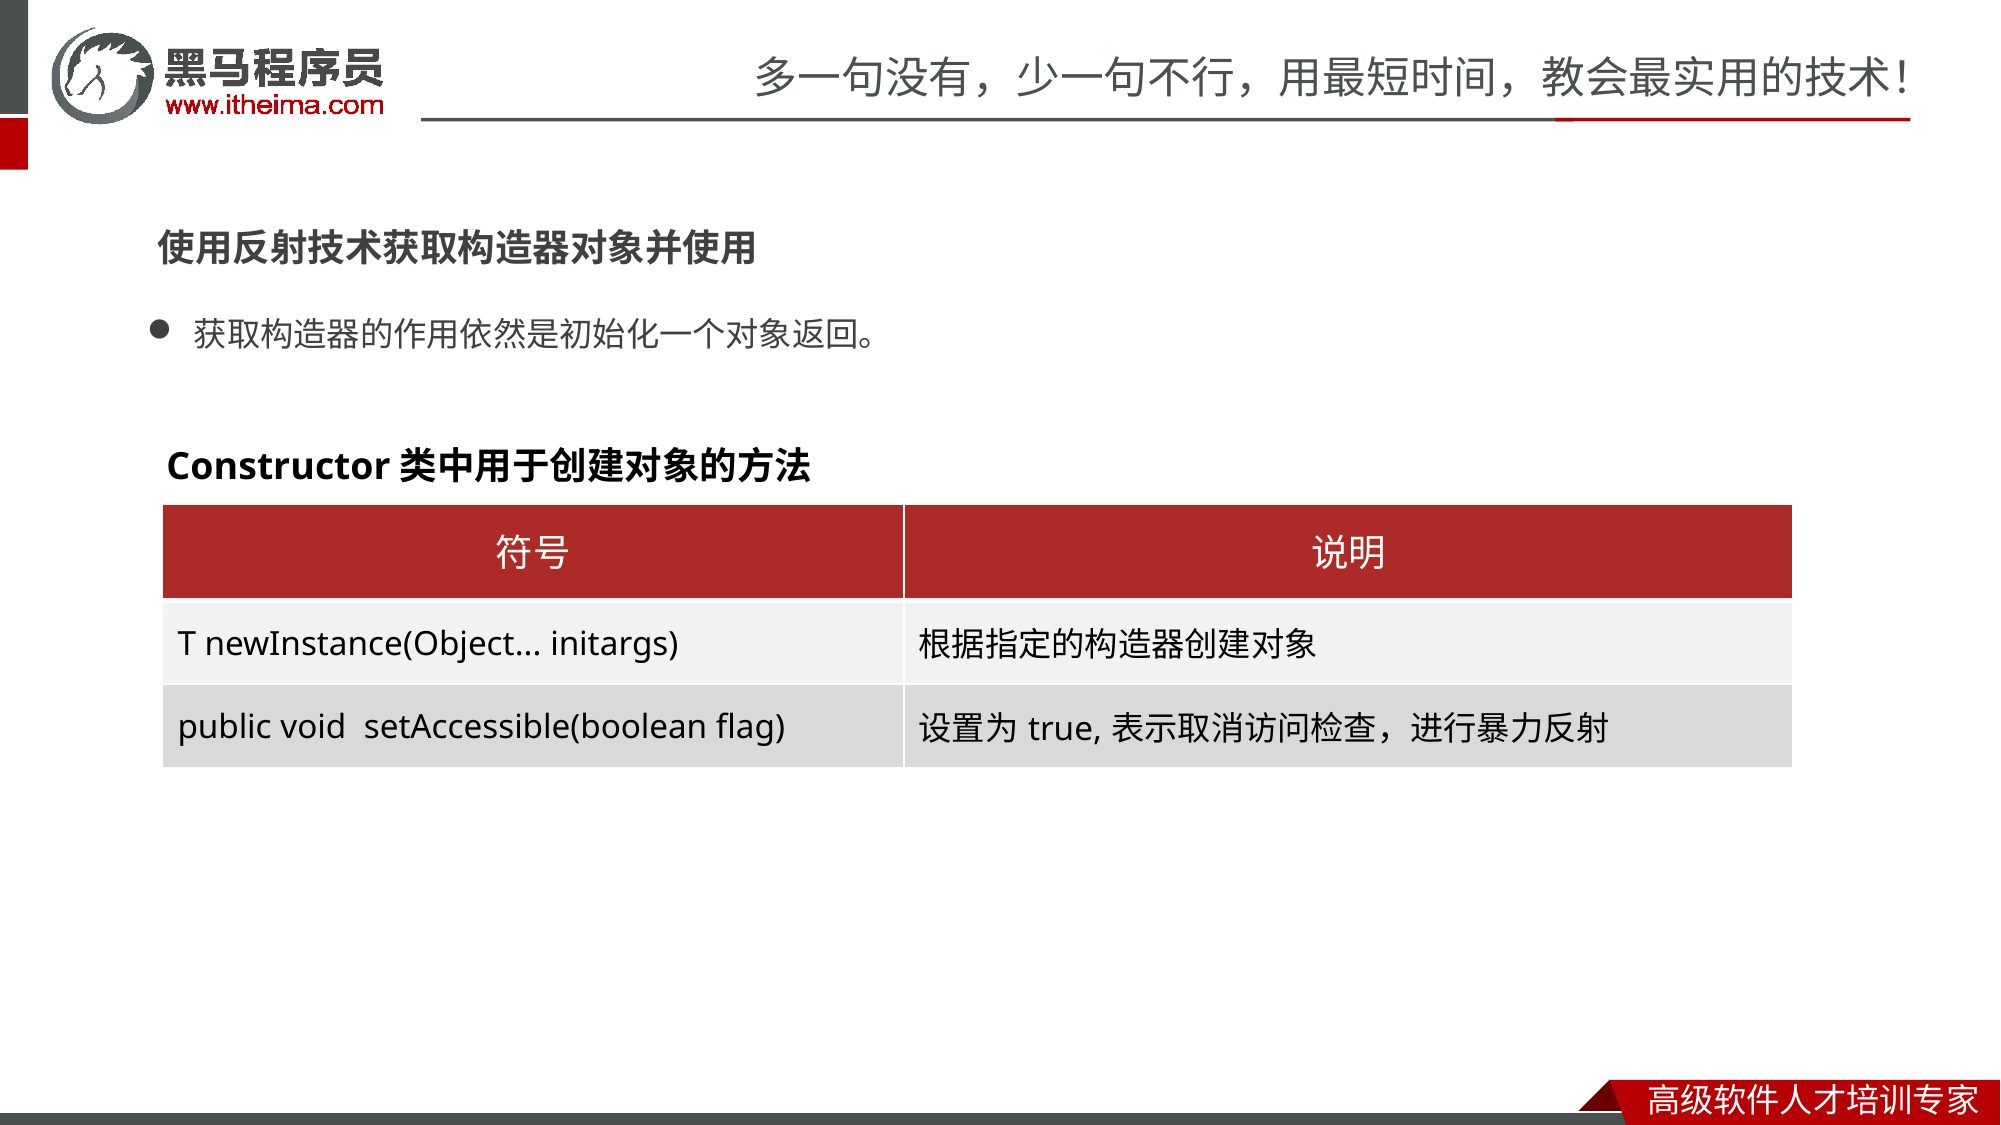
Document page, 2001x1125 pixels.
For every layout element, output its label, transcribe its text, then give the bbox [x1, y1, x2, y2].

text_box 获取构造器的作用依然是初始化一个对象返回。 [132, 285, 1041, 361]
text_box 使用反射技术获取构造器对象并使用 [142, 194, 1052, 277]
table_cell 根据指定的构造器创建对象 [905, 603, 1792, 683]
picture [50, 26, 384, 125]
table_header 说明 [905, 505, 1792, 598]
text_box Constructor类中用于创建对象的方法 [151, 411, 1890, 495]
table_cell T newInstance​(Object... initargs) [163, 603, 903, 683]
table_cell 设置为true,表示取消访问检查，进行暴力反射 [905, 685, 1792, 767]
table_header 符号 [163, 505, 903, 598]
table_cell public void setAccessible(boolean flag) [163, 685, 903, 767]
